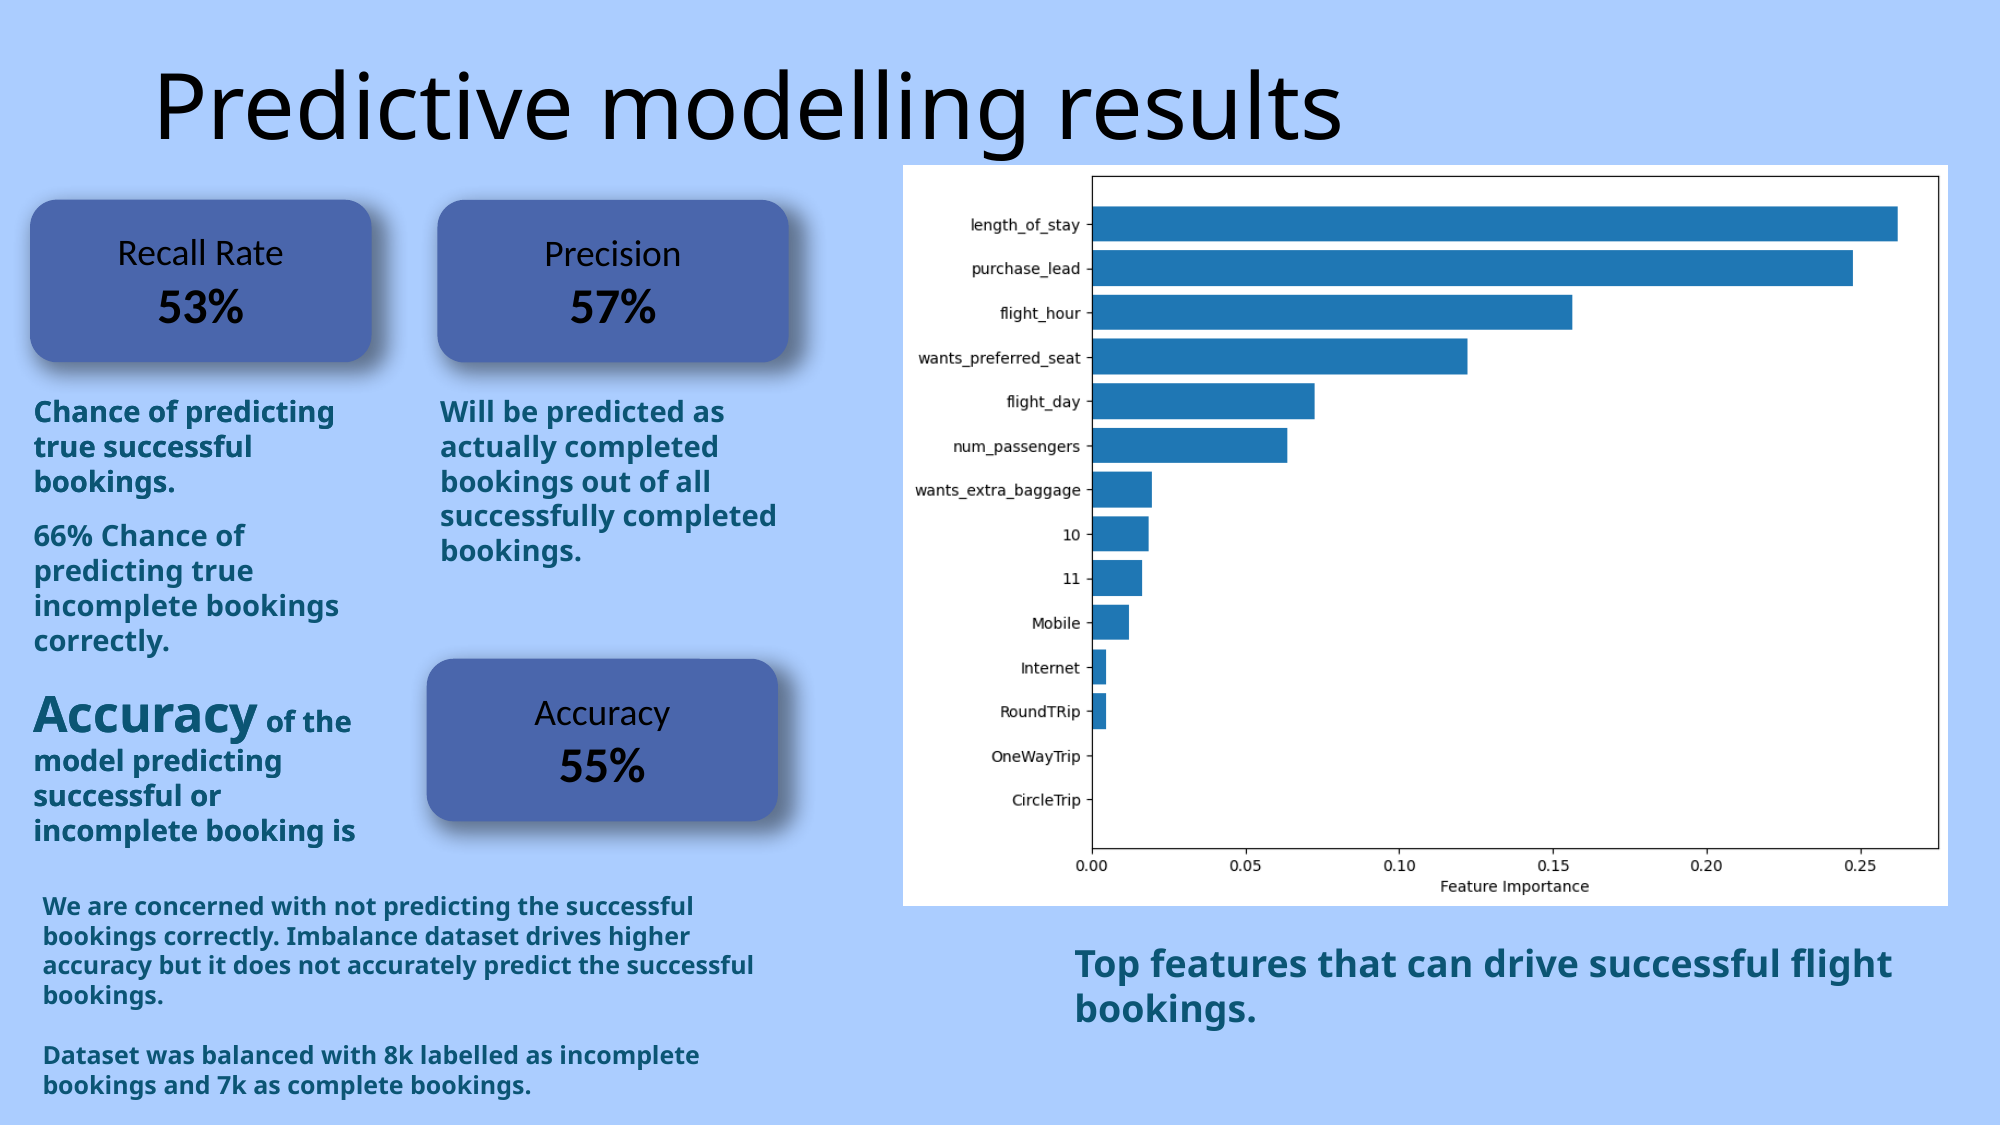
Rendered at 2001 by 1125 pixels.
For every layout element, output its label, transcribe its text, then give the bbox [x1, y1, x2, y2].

text_box Chance of predicting true successful bookings. [18, 385, 372, 510]
text_box We are concerned with not predicting the successful bookings correctly. Imbalance dataset drives higher accuracy but it does not accurately predict the successful bookings. Dataset was balanced with 8k labelled as incomplete bookings and 7k as complete bookings. [27, 882, 802, 1072]
text_box Accuracy of the model predicting successful or incomplete booking is [18, 675, 395, 806]
text_box Accuracy 55% [425, 657, 779, 823]
text_box Will be predicted as actually completed bookings out of all successfully completed bookings. [425, 385, 802, 578]
title Predictive modelling results [137, 1, 1863, 219]
picture [903, 165, 1948, 906]
text_box Top features that can drive successful flight bookings. [1059, 932, 2000, 991]
text_box 66% Chance of predicting true incomplete bookings correctly. [18, 510, 372, 635]
text_box Precision 57% [436, 198, 790, 364]
text_box Recall Rate 53% [28, 198, 373, 364]
